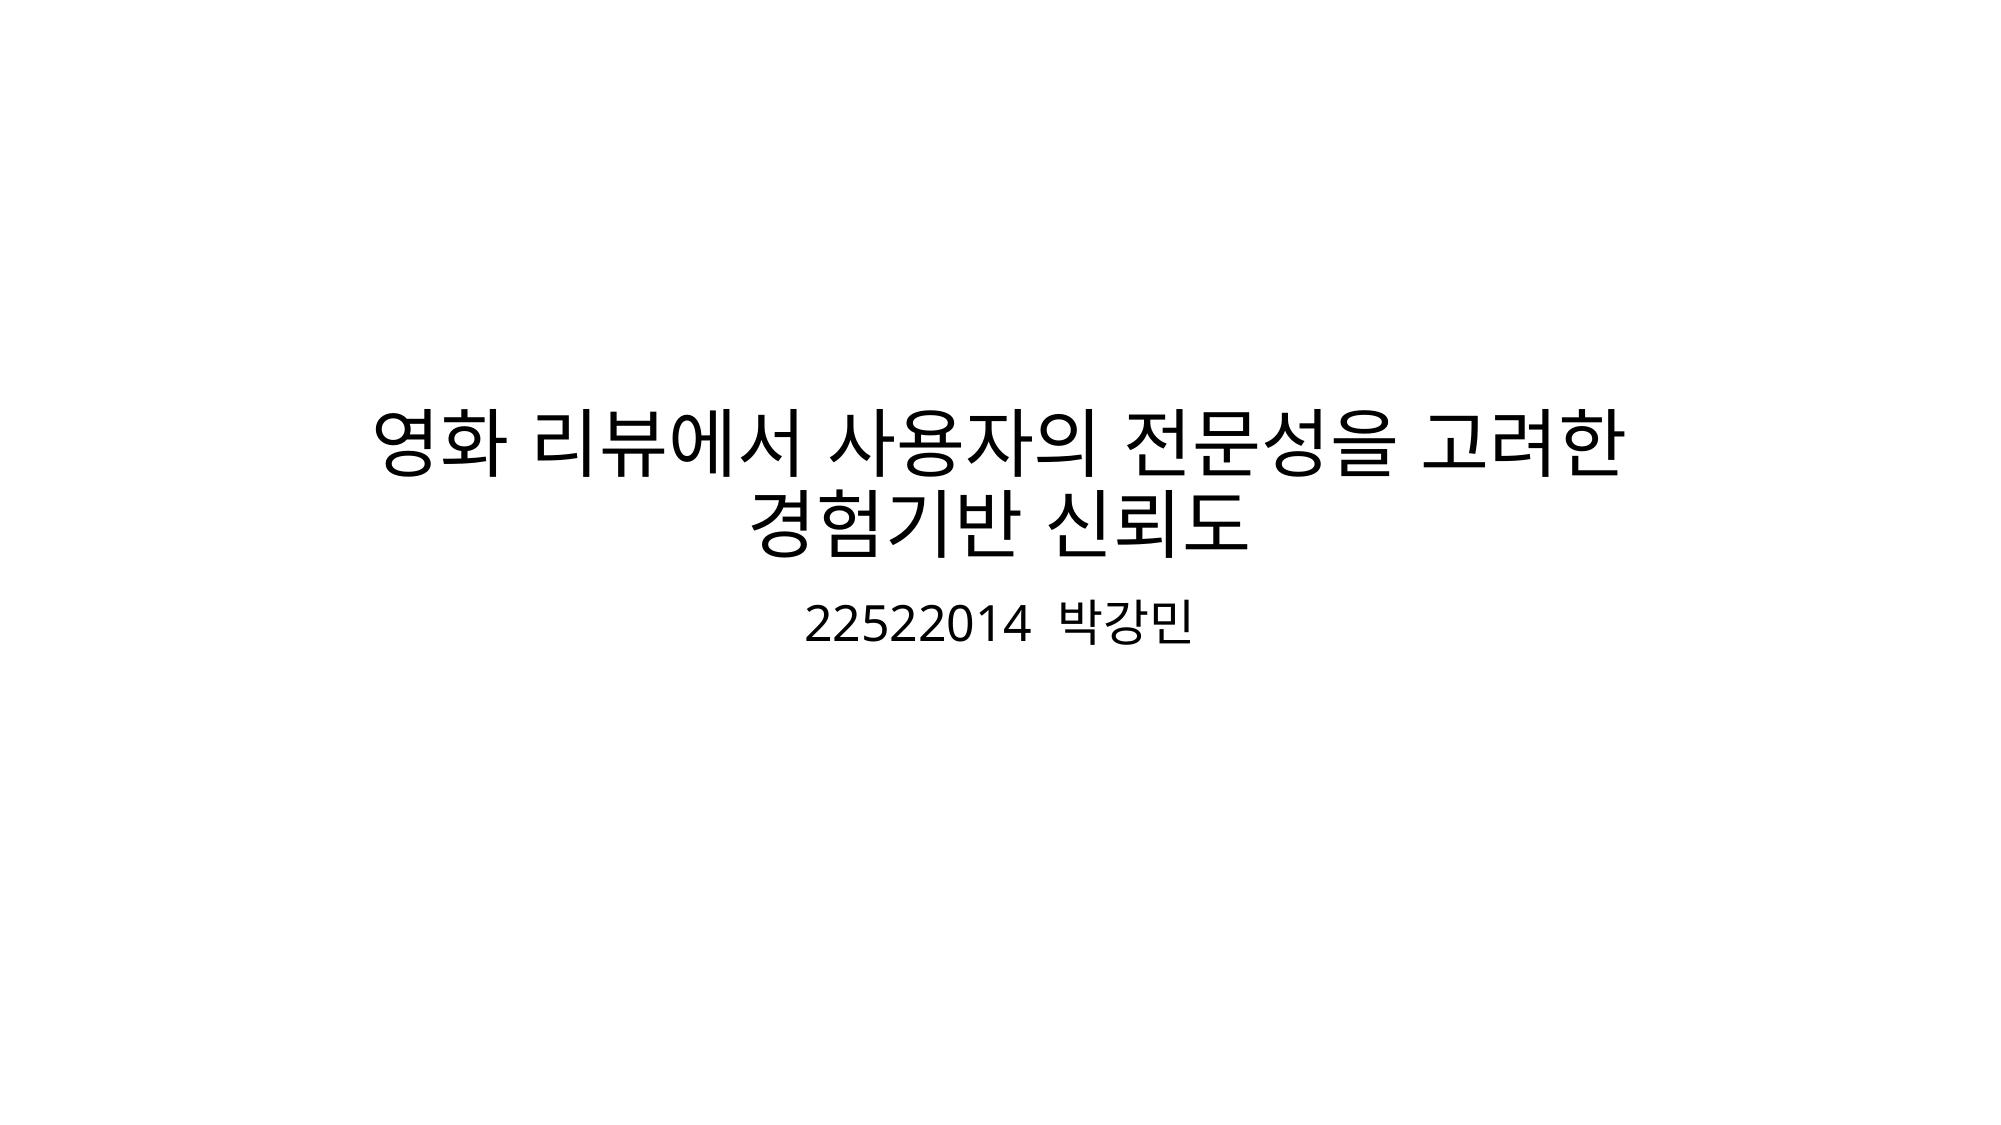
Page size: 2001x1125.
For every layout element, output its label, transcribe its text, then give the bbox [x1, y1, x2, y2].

subtitle 22522014 박강민 [249, 590, 1750, 863]
title 영화 리뷰에서 사용자의 전문성을 고려한 경험기반 신뢰도 [249, 184, 1750, 576]
